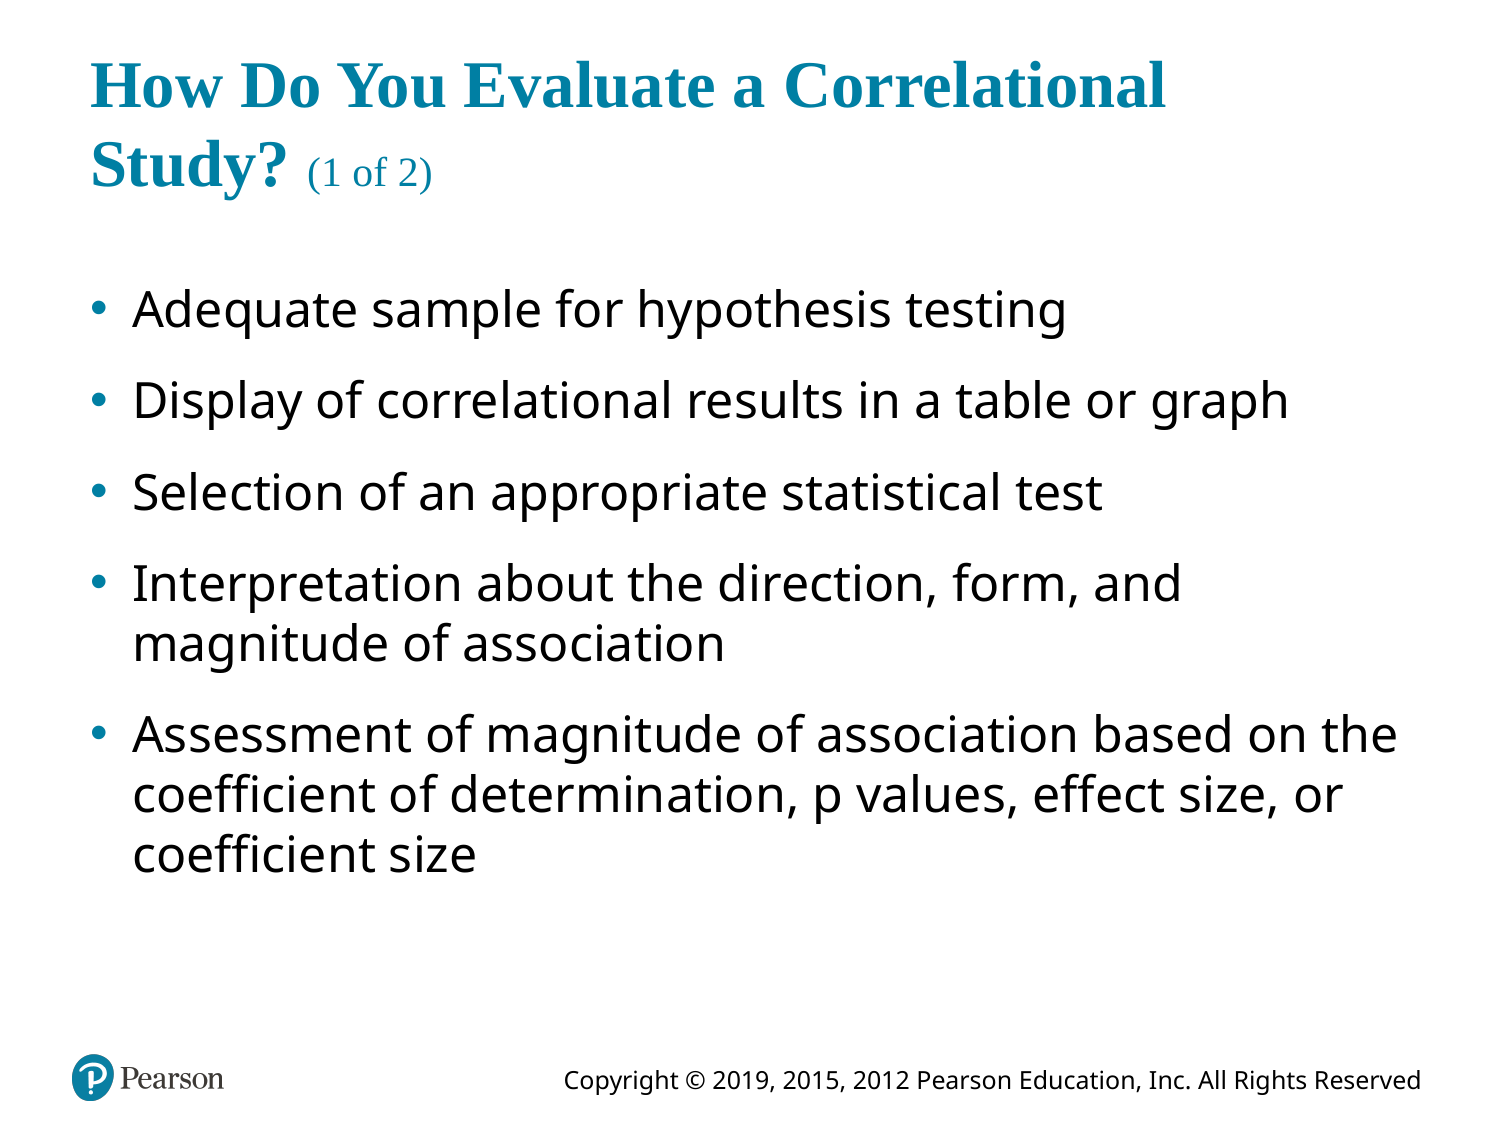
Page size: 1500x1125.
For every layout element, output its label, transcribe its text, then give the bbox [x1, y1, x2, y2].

picture [98, 1054, 224, 1101]
picture [72, 1054, 88, 1070]
picture [72, 1087, 83, 1101]
picture [80, 1063, 106, 1088]
title How Do You Evaluate a Correlational Study? (1 of 2) [75, 35, 1382, 216]
list Adequate sample for hypothesis testing Display of correlational results in a table or graph Selection of an appropriate statistical test Interpretation about the direction, form, and magnitude of association Assessment of magnitude of association based on the coefficient of determination, p values, effect size, or coefficient size [75, 262, 1425, 904]
